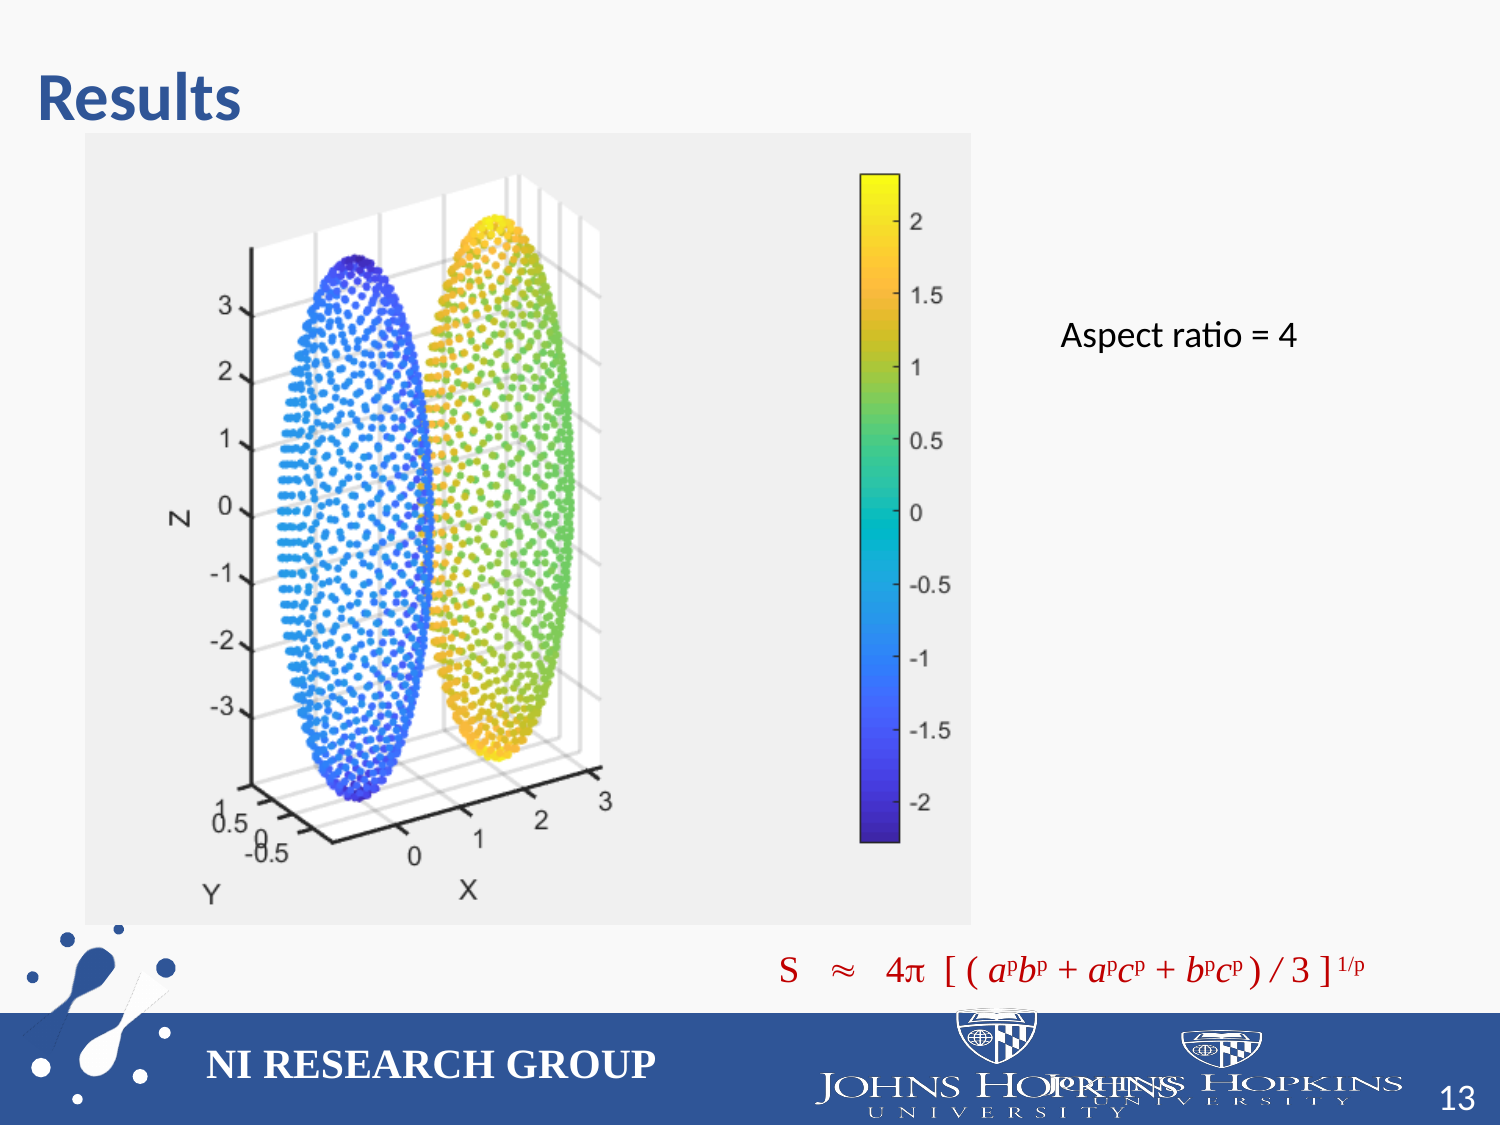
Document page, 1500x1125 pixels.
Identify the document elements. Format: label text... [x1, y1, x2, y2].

title Results [22, 39, 1316, 158]
text_box Aspect ratio = 4 [1045, 302, 1313, 363]
text_box S » 4p [ ( apbp + apcp + bpcp ) / 3 ] 1/p [763, 937, 1385, 998]
slide_number 13 [1423, 1065, 1500, 1125]
picture [815, 1008, 1402, 1118]
picture [85, 133, 971, 925]
